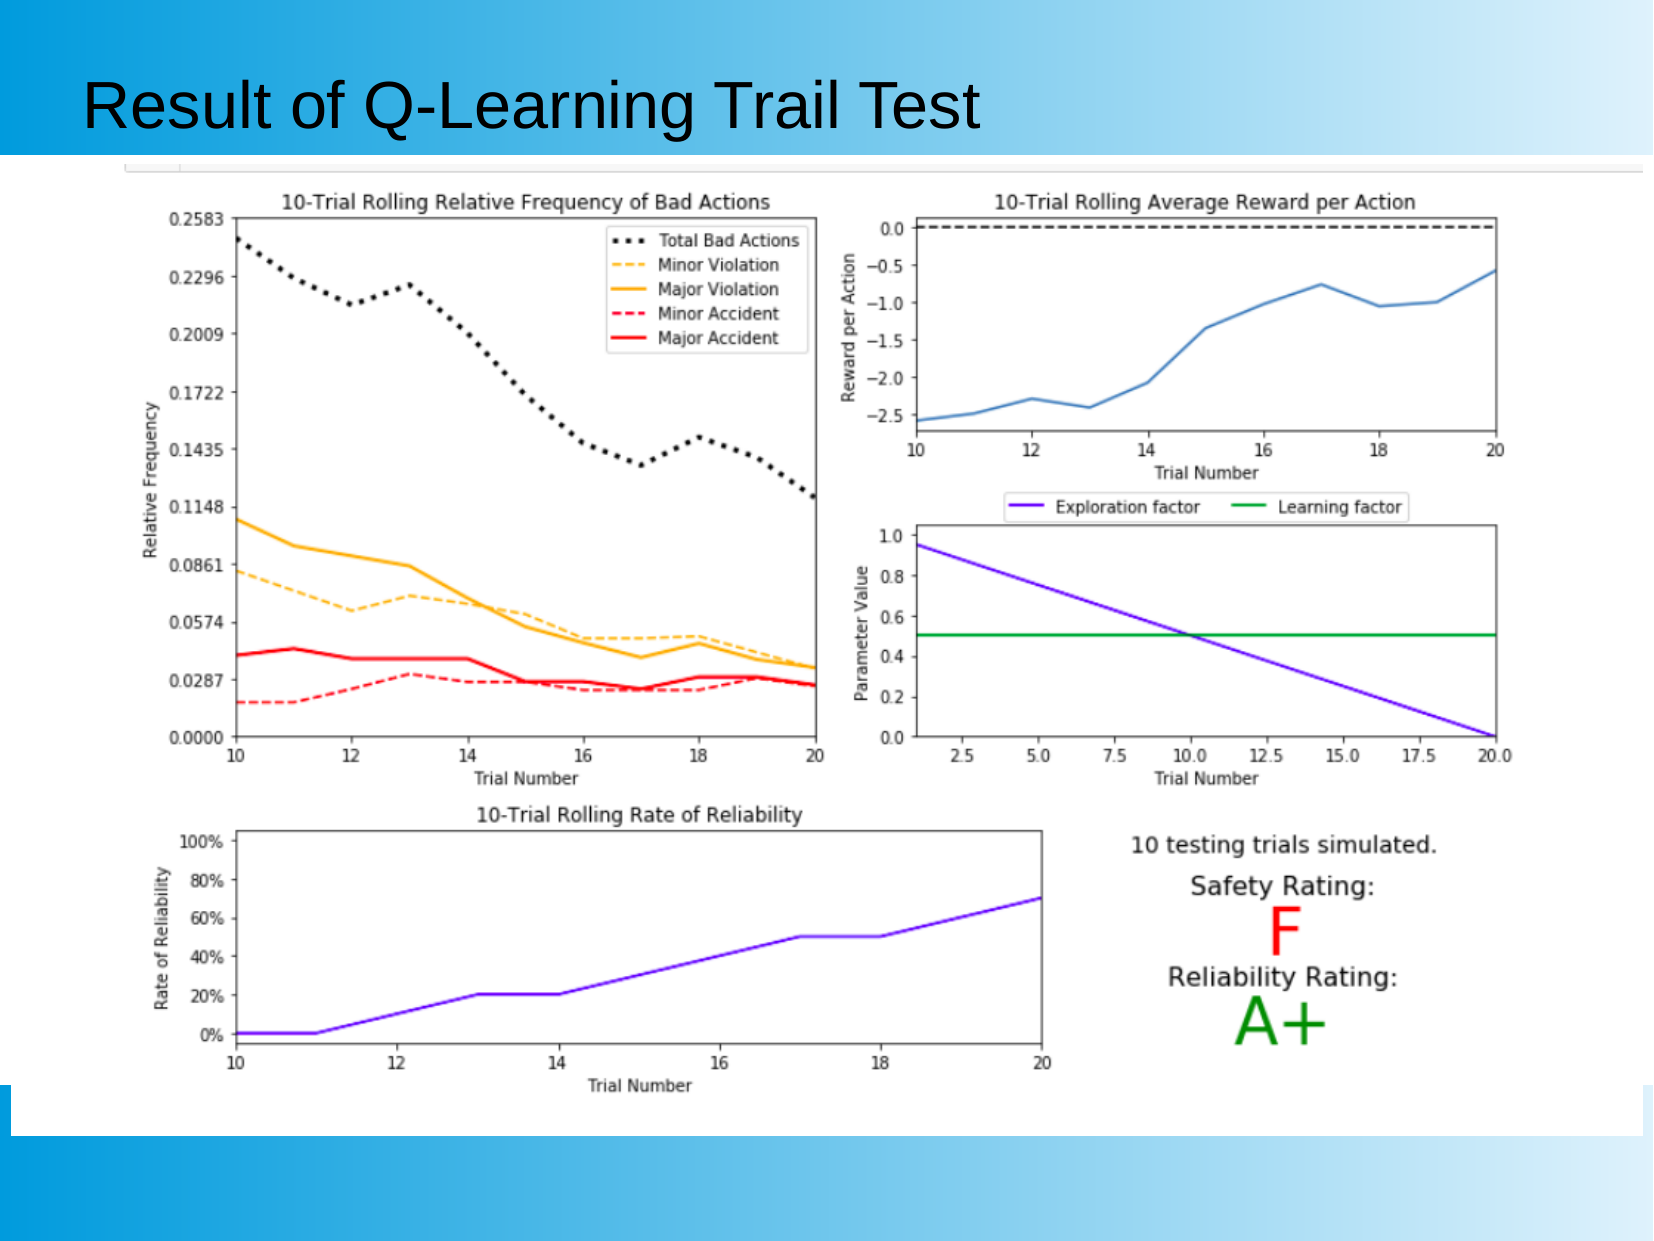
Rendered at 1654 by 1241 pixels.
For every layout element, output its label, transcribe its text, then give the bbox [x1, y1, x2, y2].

picture [10, 163, 1643, 1240]
title Result of Q-Learning Trail Test [82, 49, 1571, 154]
